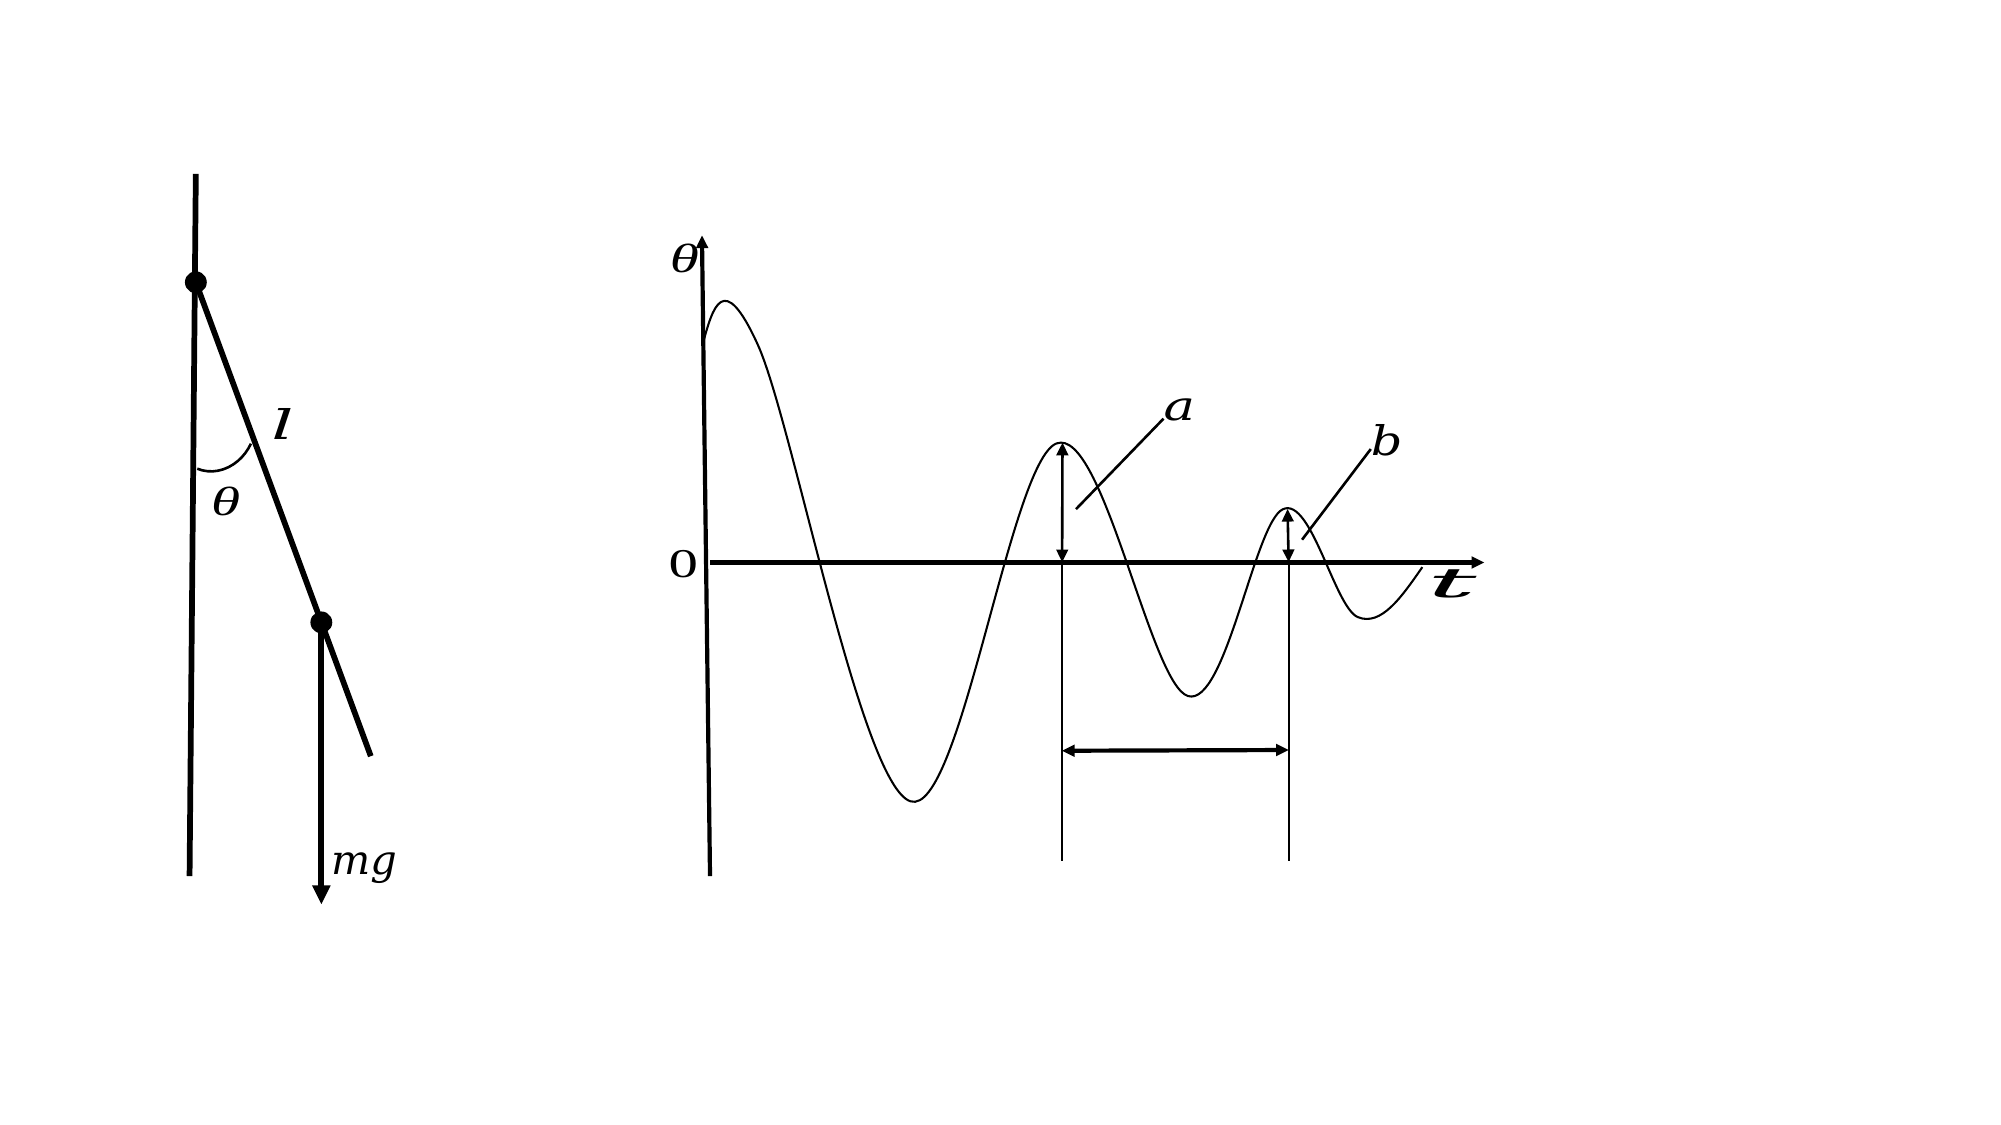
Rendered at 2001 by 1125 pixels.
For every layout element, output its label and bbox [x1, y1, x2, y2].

text_box [818, 563, 1006, 803]
text_box [710, 299, 1075, 562]
text_box [1324, 563, 1424, 621]
text_box [196, 271, 207, 282]
text_box [189, 173, 196, 877]
text_box [1314, 540, 1406, 562]
text_box [1075, 418, 1164, 510]
text_box [184, 274, 189, 291]
text_box [1106, 487, 1302, 562]
text_box [195, 282, 371, 757]
text_box [1302, 449, 1371, 540]
text_box [701, 235, 710, 876]
text_box [1125, 563, 1257, 698]
